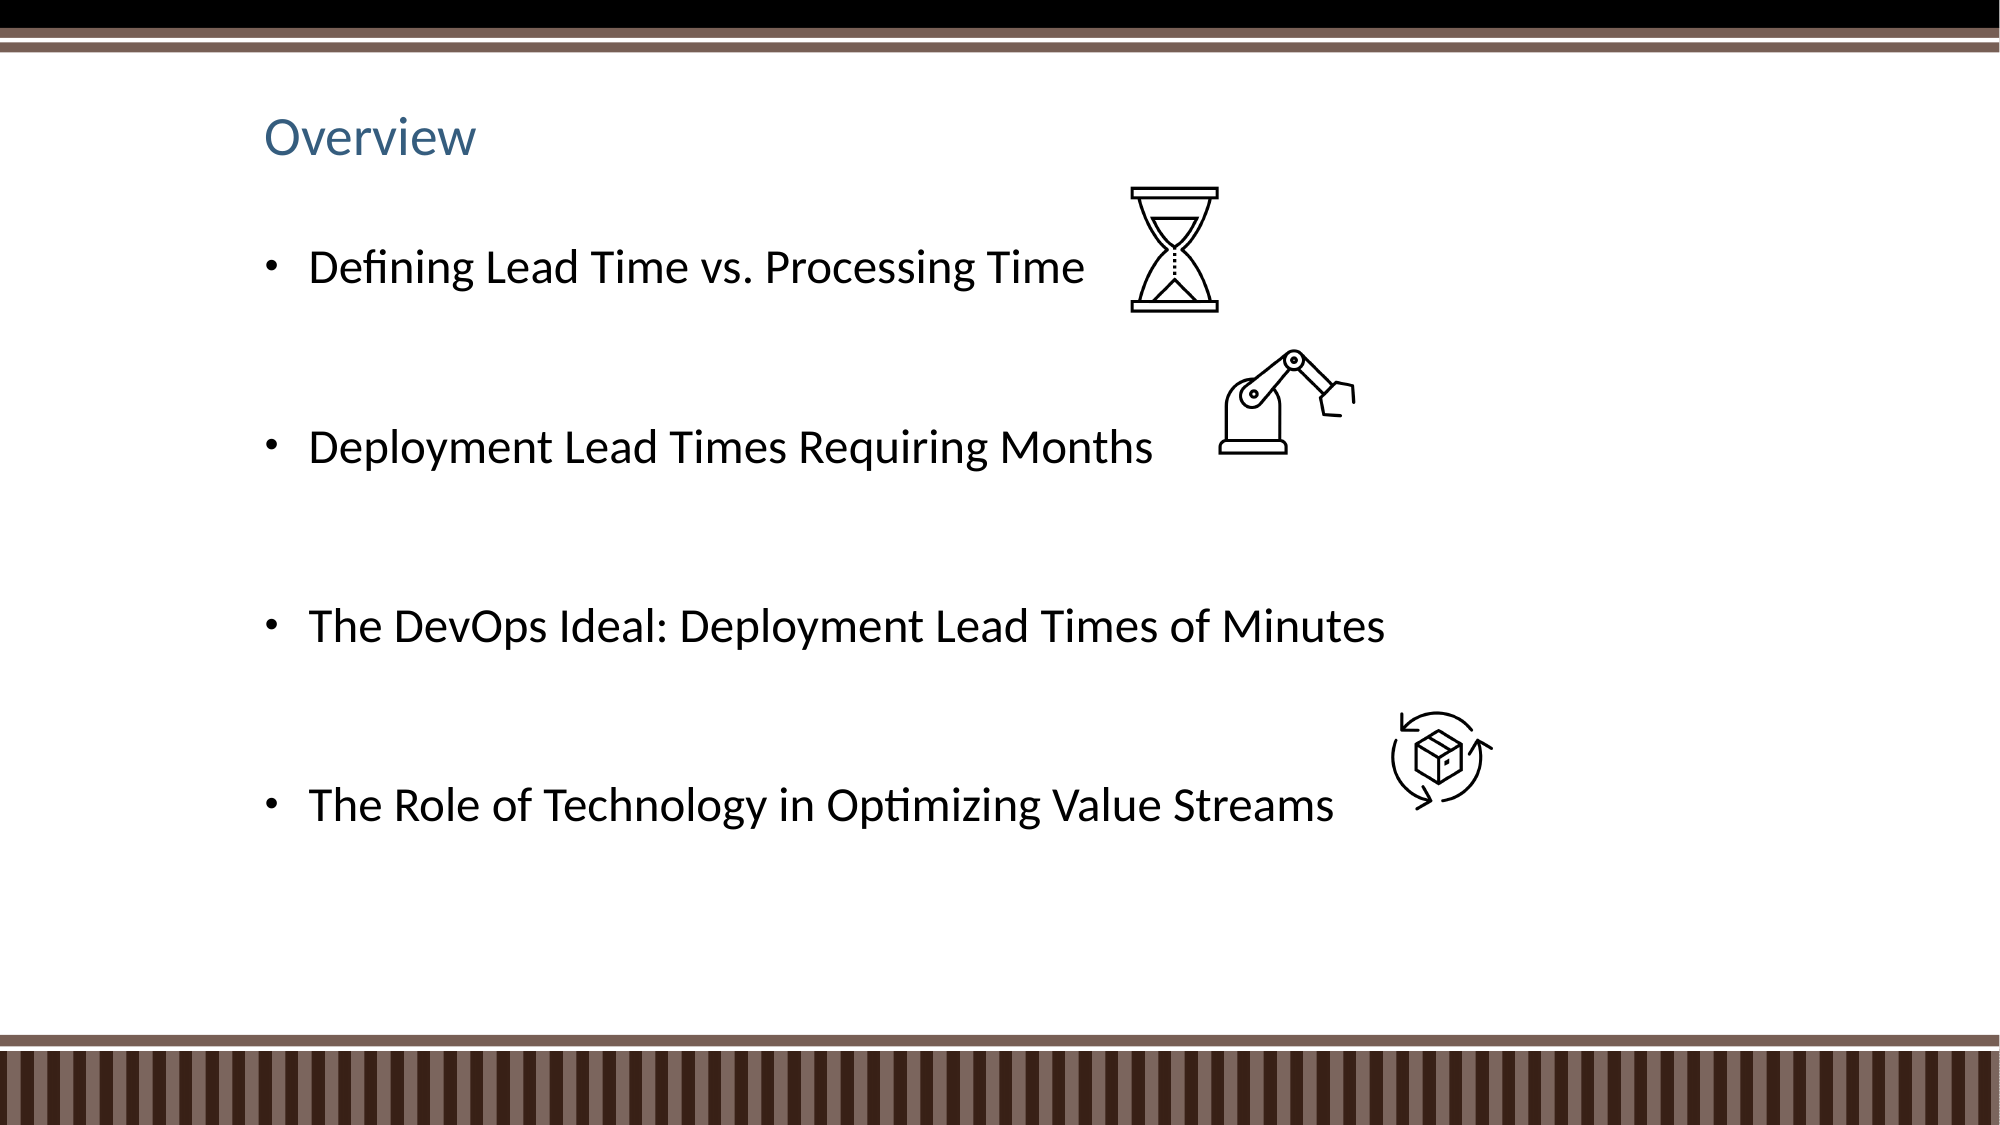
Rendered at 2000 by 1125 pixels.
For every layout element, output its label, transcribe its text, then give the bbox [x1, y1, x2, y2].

picture [1362, 683, 1513, 834]
title Overview [249, 99, 875, 175]
list Defining Lead Time vs. Processing Time Deployment Lead Times Requiring Months The DevOps Ideal: Deployment Lead Times of Minutes The Role of Technology in Optimizing Value Streams [249, 234, 1750, 841]
picture [1099, 174, 1250, 325]
picture [1212, 327, 1363, 478]
